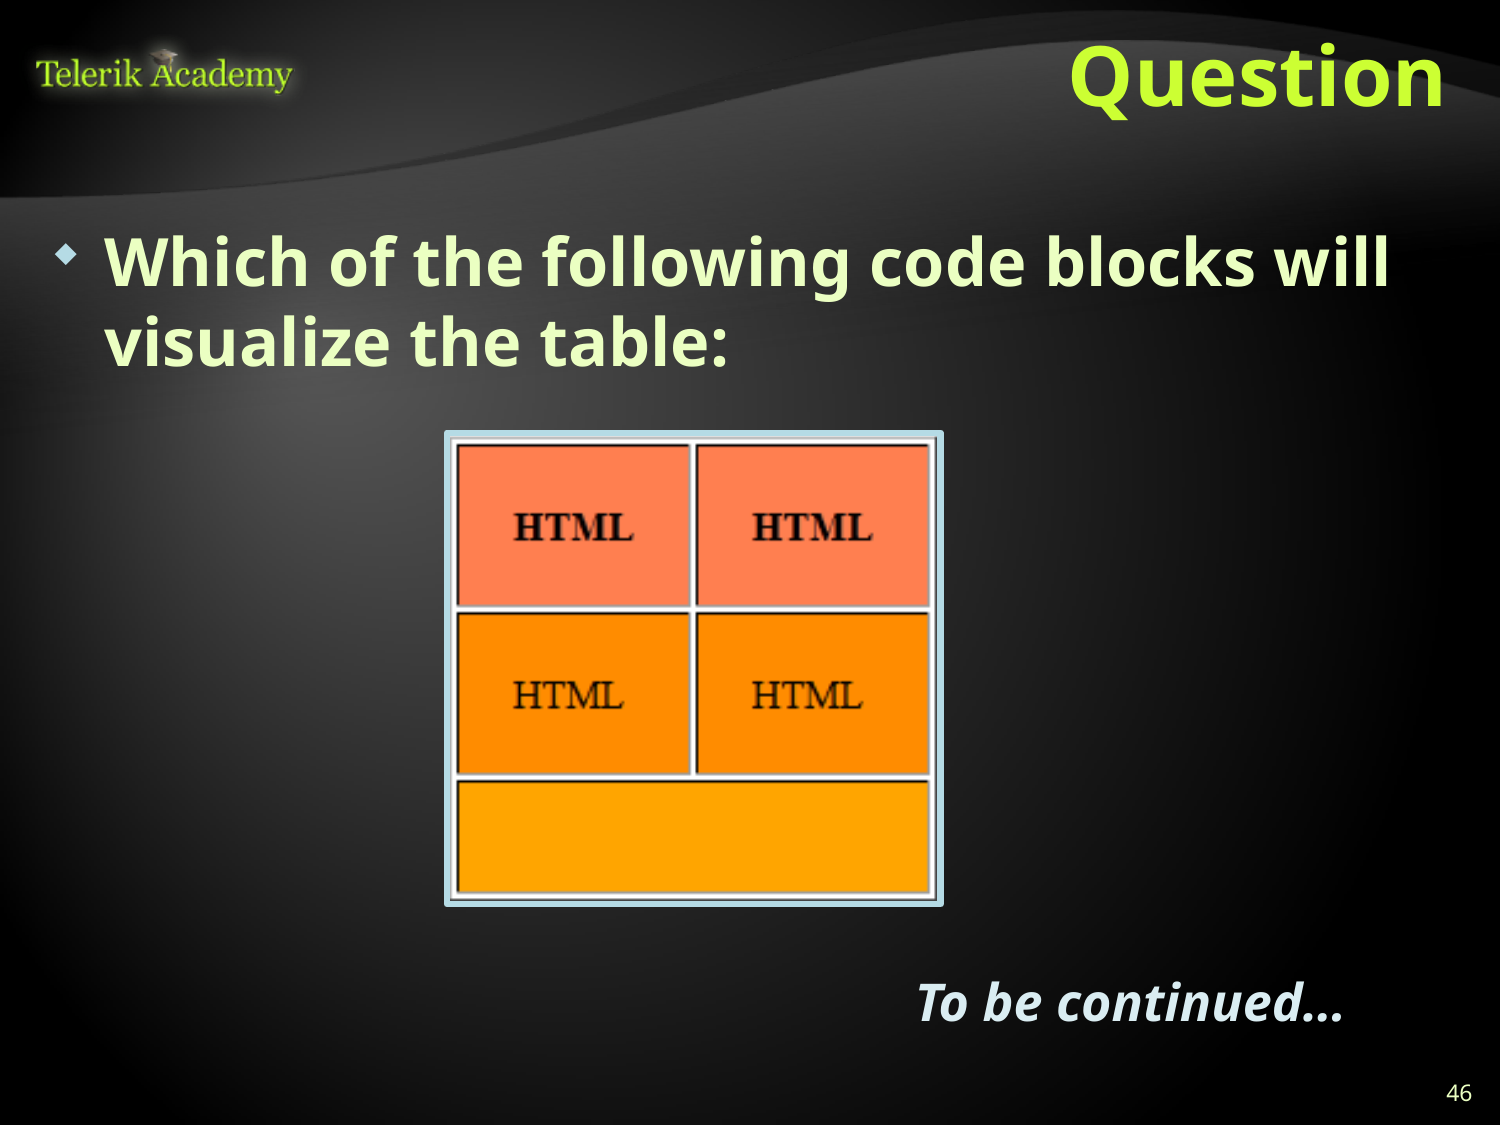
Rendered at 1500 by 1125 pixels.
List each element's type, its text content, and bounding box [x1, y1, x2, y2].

title Question [300, 12, 1463, 150]
slide_number 46 [1412, 1074, 1488, 1113]
picture [0, 0, 1500, 1125]
list Which of the following code blocks will visualize the table: [37, 212, 1463, 400]
text_box To be continued… [899, 962, 1363, 1040]
